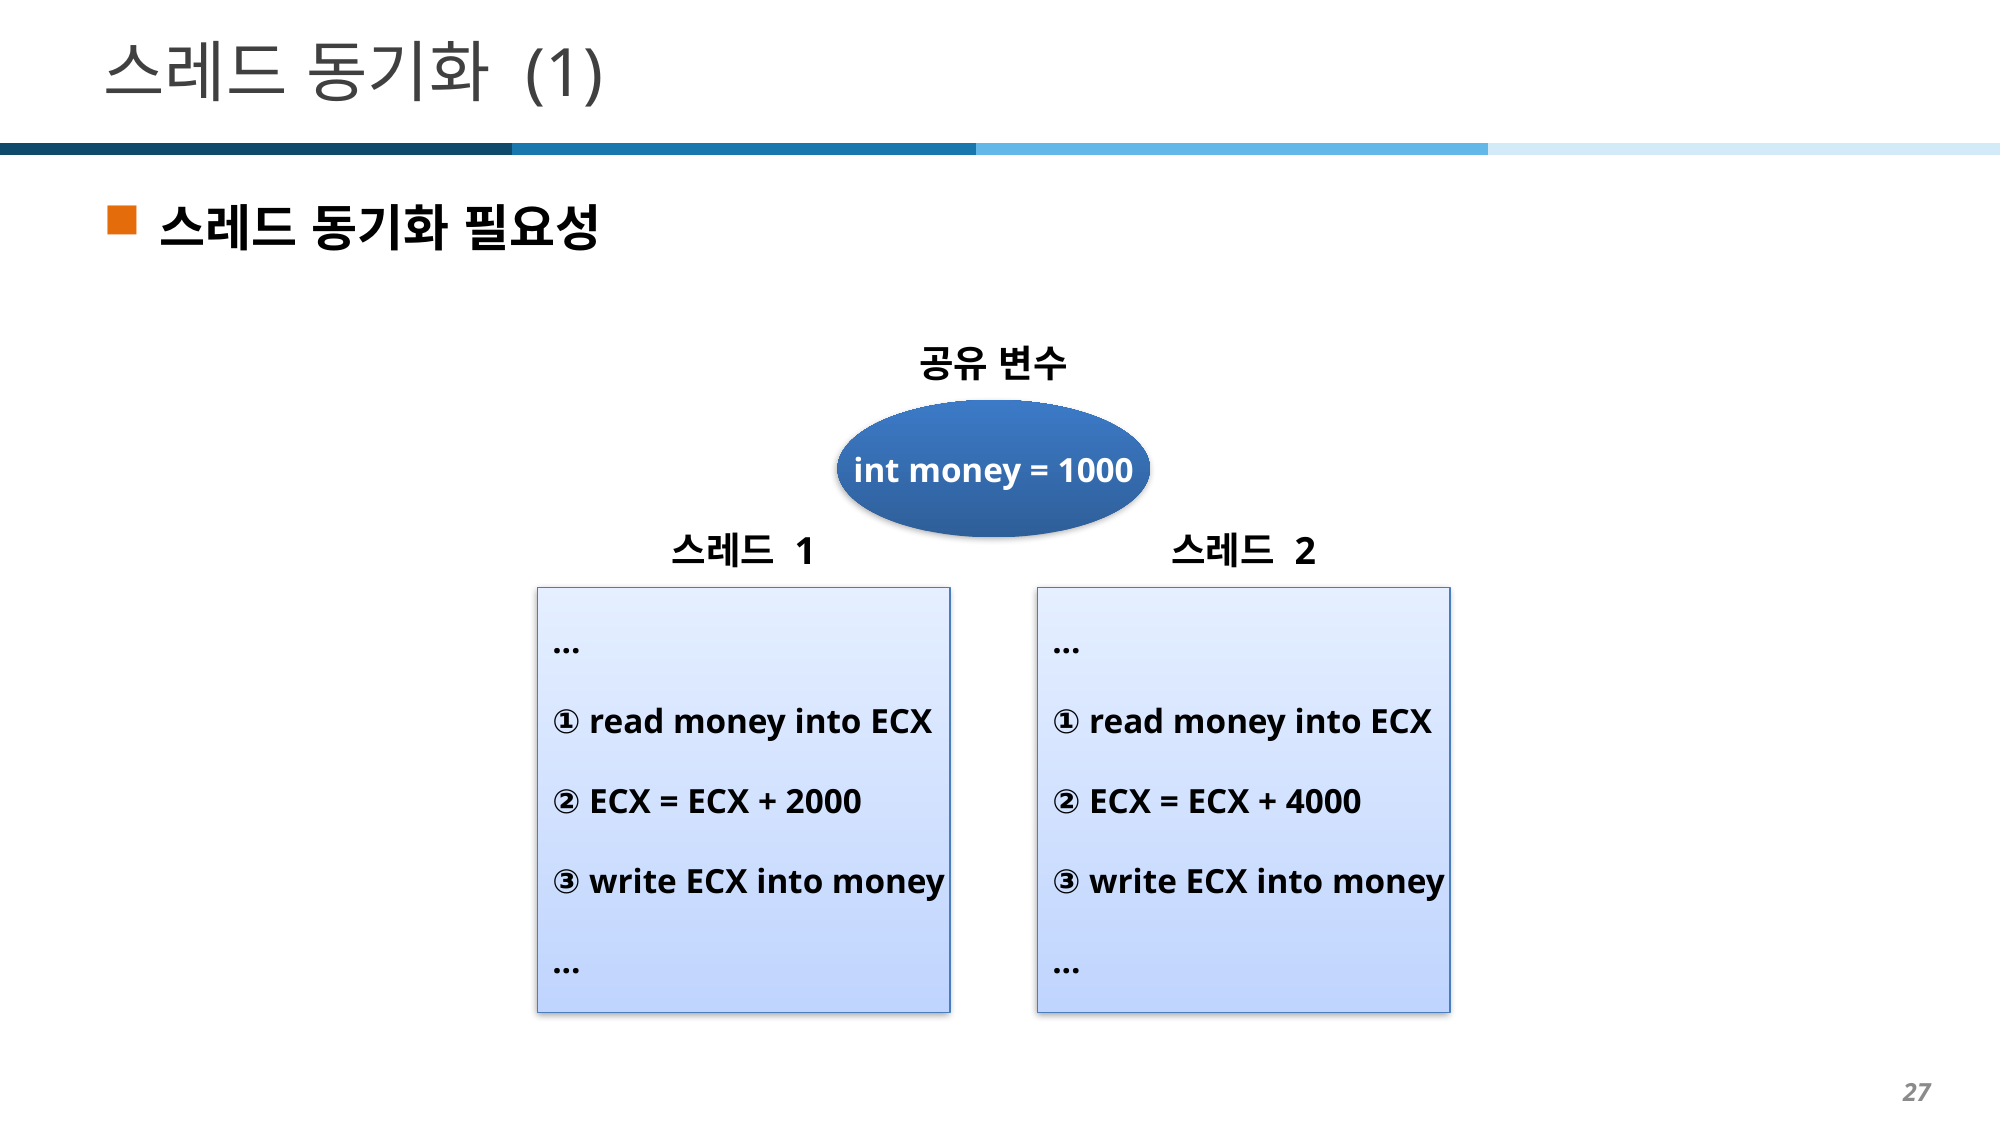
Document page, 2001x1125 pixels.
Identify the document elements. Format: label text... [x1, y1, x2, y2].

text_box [537, 324, 1451, 1013]
title 스레드 동기화 (1) [88, 18, 1920, 122]
list 스레드 동기화 필요성 [88, 176, 1920, 1083]
